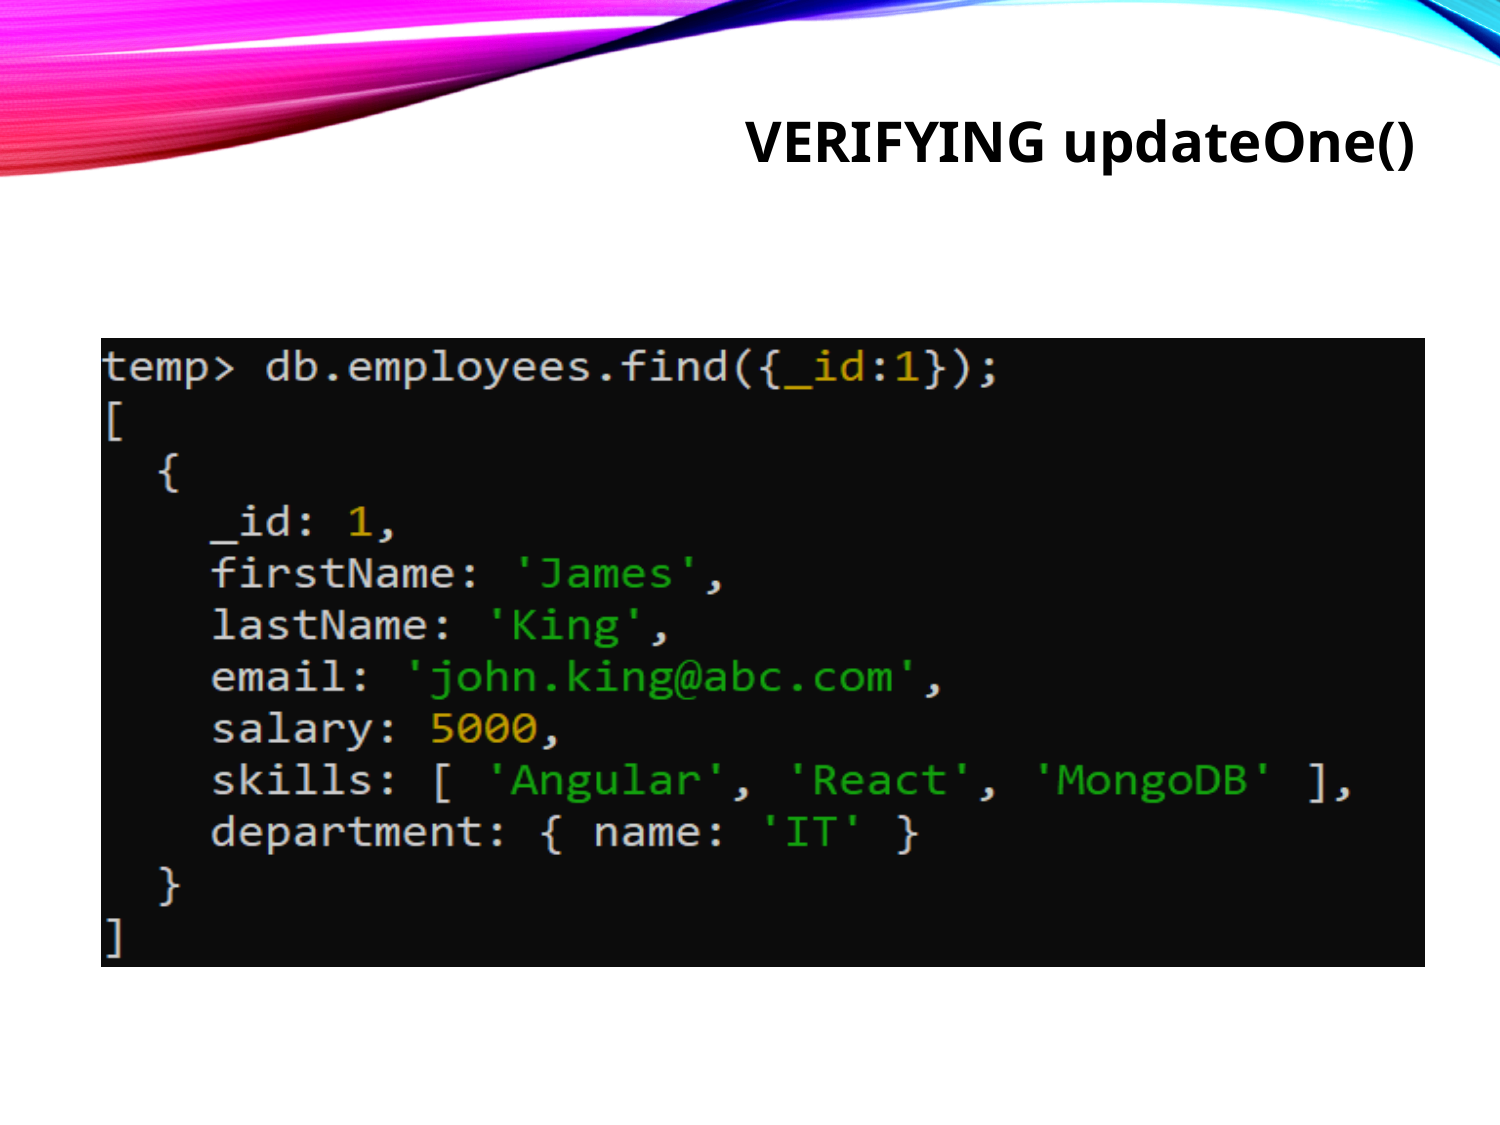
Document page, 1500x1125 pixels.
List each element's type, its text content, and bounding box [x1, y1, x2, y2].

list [100, 337, 1425, 967]
title Verifying updateOne() [383, 38, 1431, 251]
picture [0, 0, 1500, 178]
